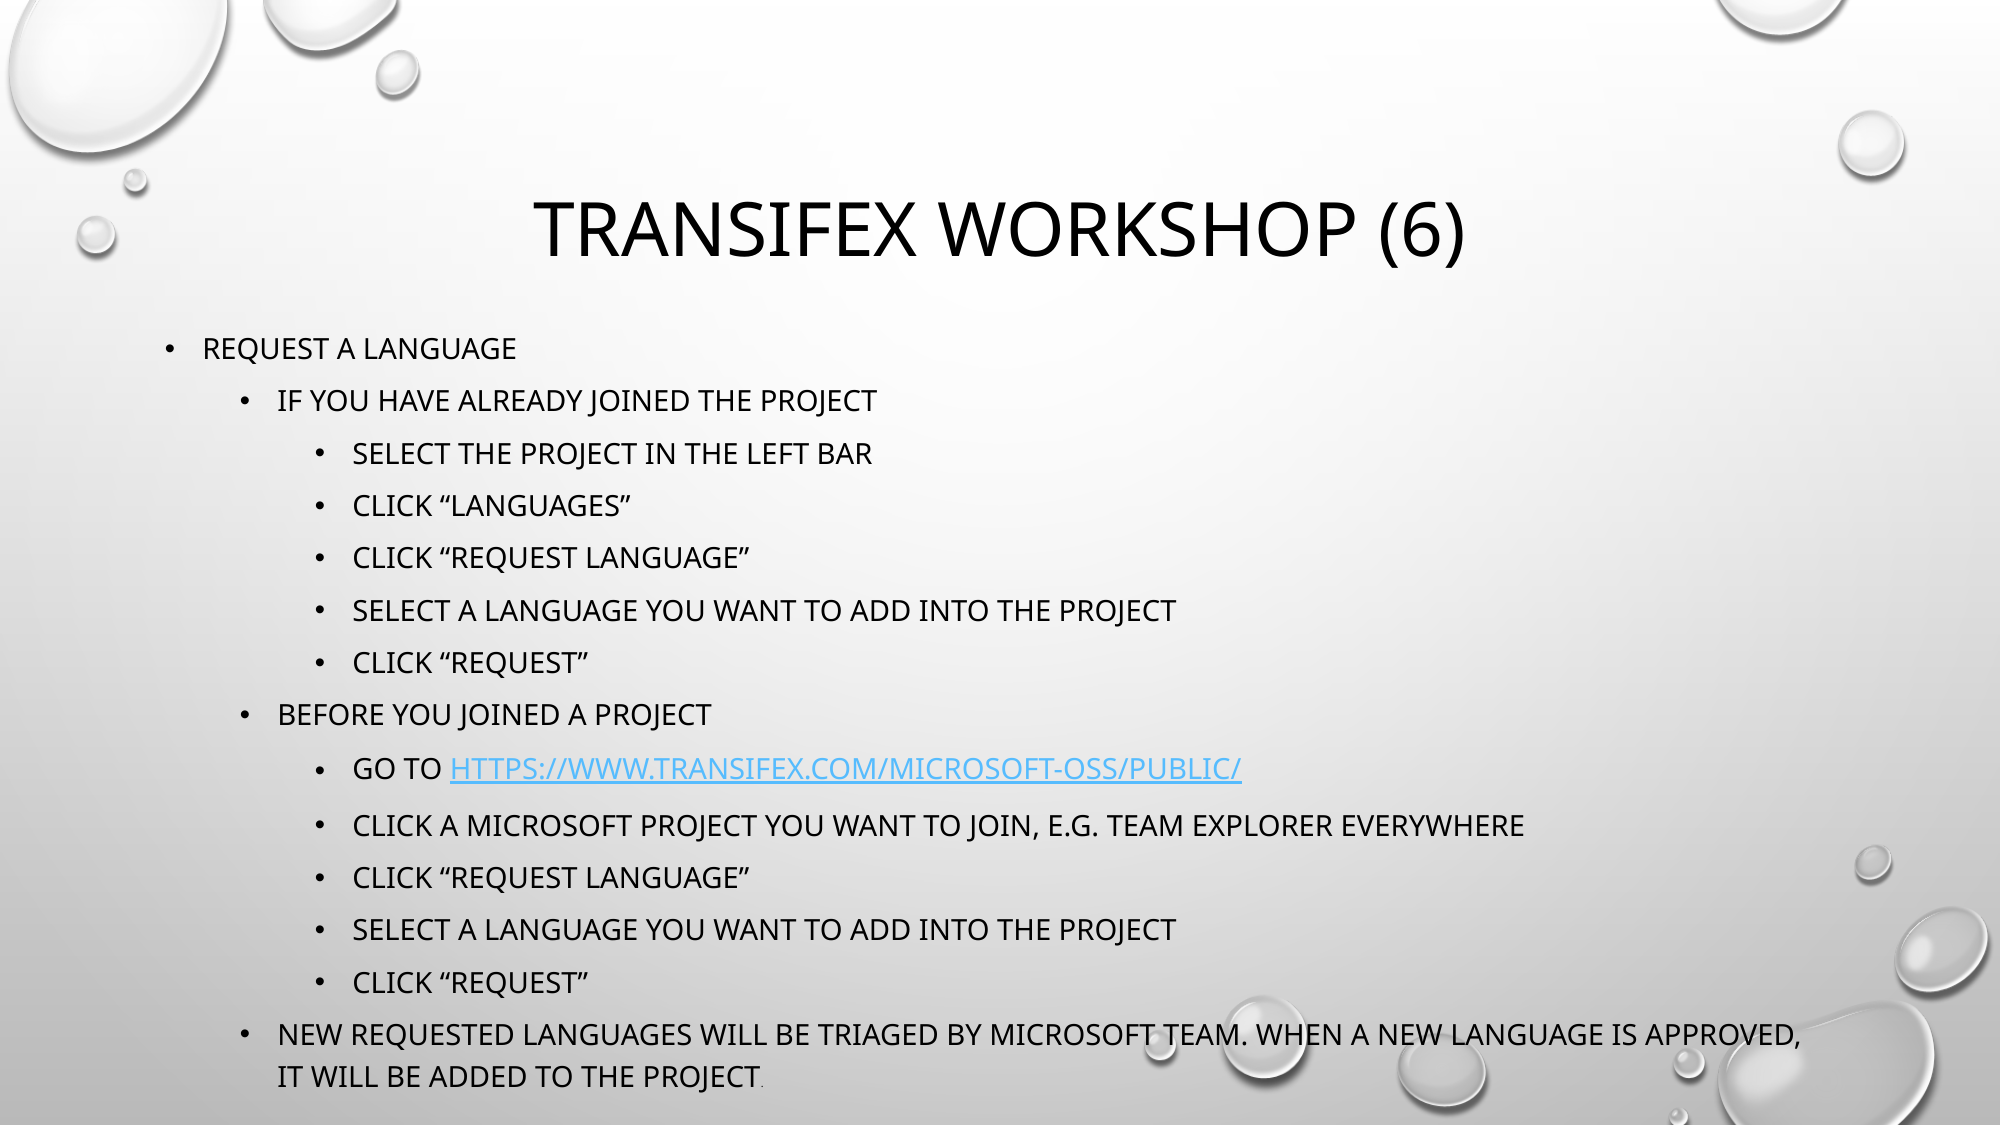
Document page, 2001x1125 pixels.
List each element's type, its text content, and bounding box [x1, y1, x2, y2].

list Request a language If you have already joined the project Select the project in the left bar Click “languages” Click “request language” Select a language you want to add into the project Click “request” Before you joined a project Go to https://www.transifex.com/microsoft-oss/public/ Click a Microsoft project you want to join, e.g. team explorer everywhere Click “request language” Select a language you want to add into the project Click “request” New requested languages will be triaged by Microsoft team. When a new language is approved, it will be added to the project. [149, 315, 1850, 878]
picture [0, 0, 2000, 1125]
title Transifex Workshop (6) [149, 101, 1851, 364]
